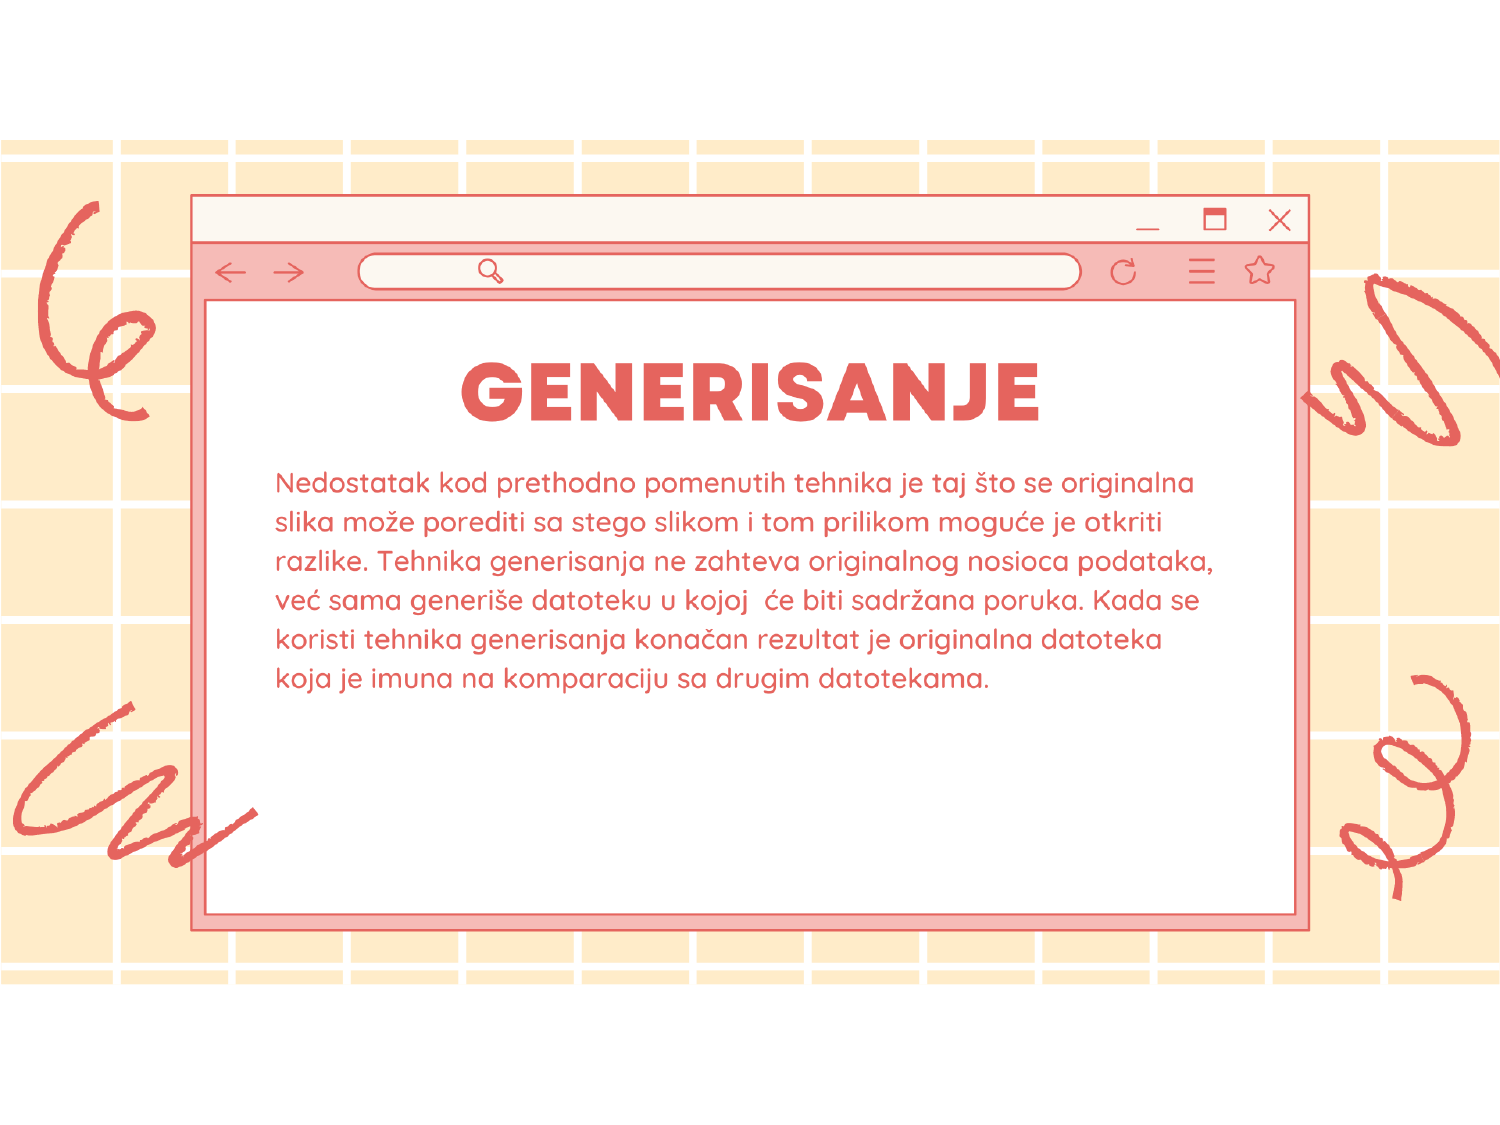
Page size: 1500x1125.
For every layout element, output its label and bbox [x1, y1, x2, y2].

picture [0, 140, 1500, 985]
